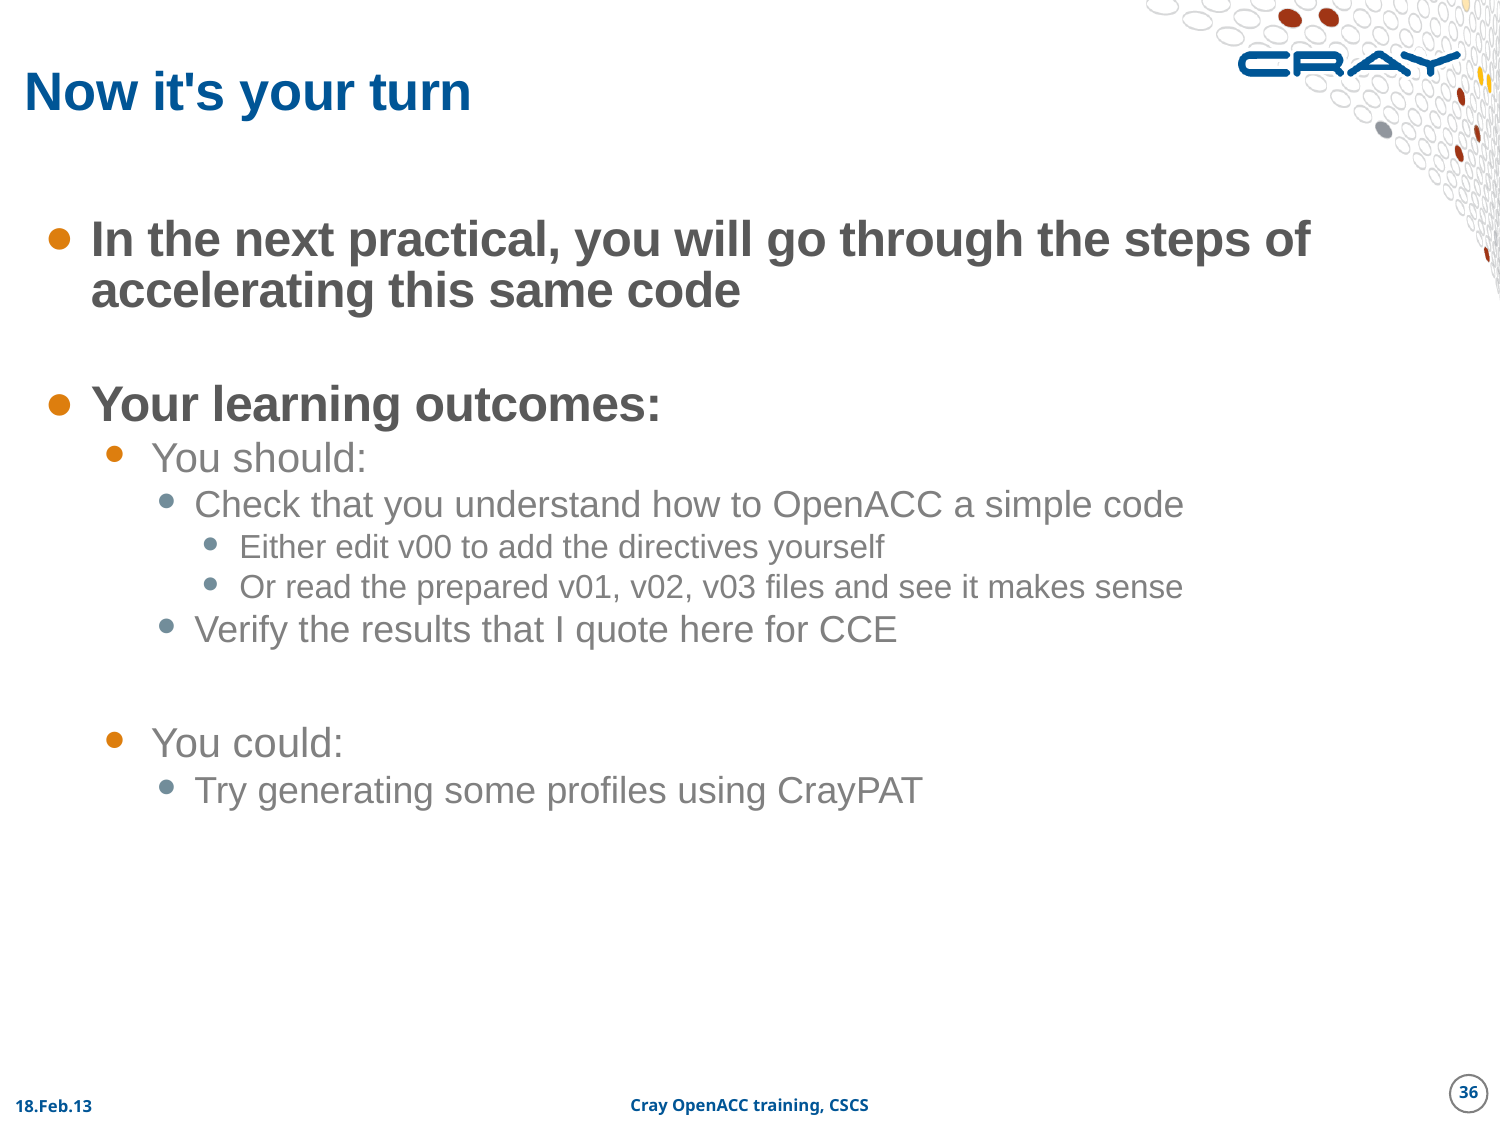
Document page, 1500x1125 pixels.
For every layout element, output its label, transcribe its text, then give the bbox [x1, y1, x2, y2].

list In the next practical, you will go through the steps of accelerating this same code Your learning outcomes: You should: Check that you understand how to OpenACC a simple code Either edit v00 to add the directives yourself Or read the prepared v01, v02, v03 files and see it makes sense Verify the results that I quote here for CCE You could: Try generating some profiles using CrayPAT [29, 208, 1459, 1071]
slide_number 36 [1448, 1073, 1489, 1114]
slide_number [0, 1087, 350, 1125]
title Now it's your turn [24, 24, 1225, 163]
picture [0, 0, 1500, 1125]
footer Cray OpenACC training, CSCS [512, 1087, 988, 1125]
